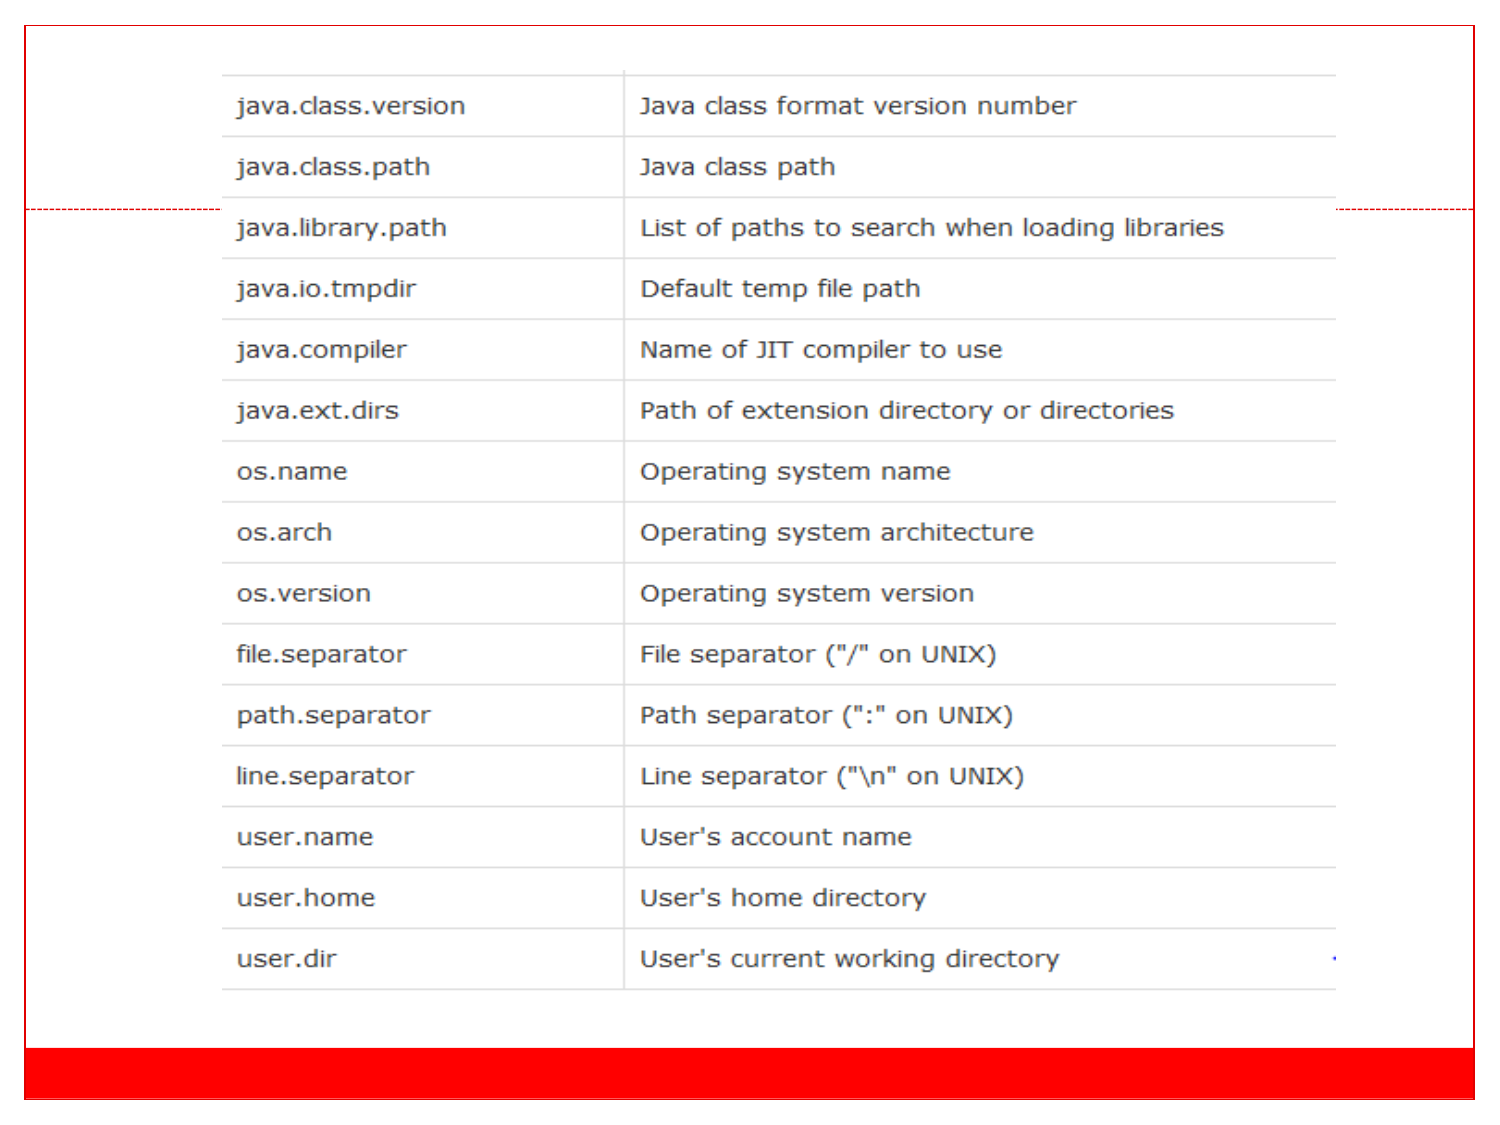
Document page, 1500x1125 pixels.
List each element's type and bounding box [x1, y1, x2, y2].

picture [222, 70, 1337, 997]
